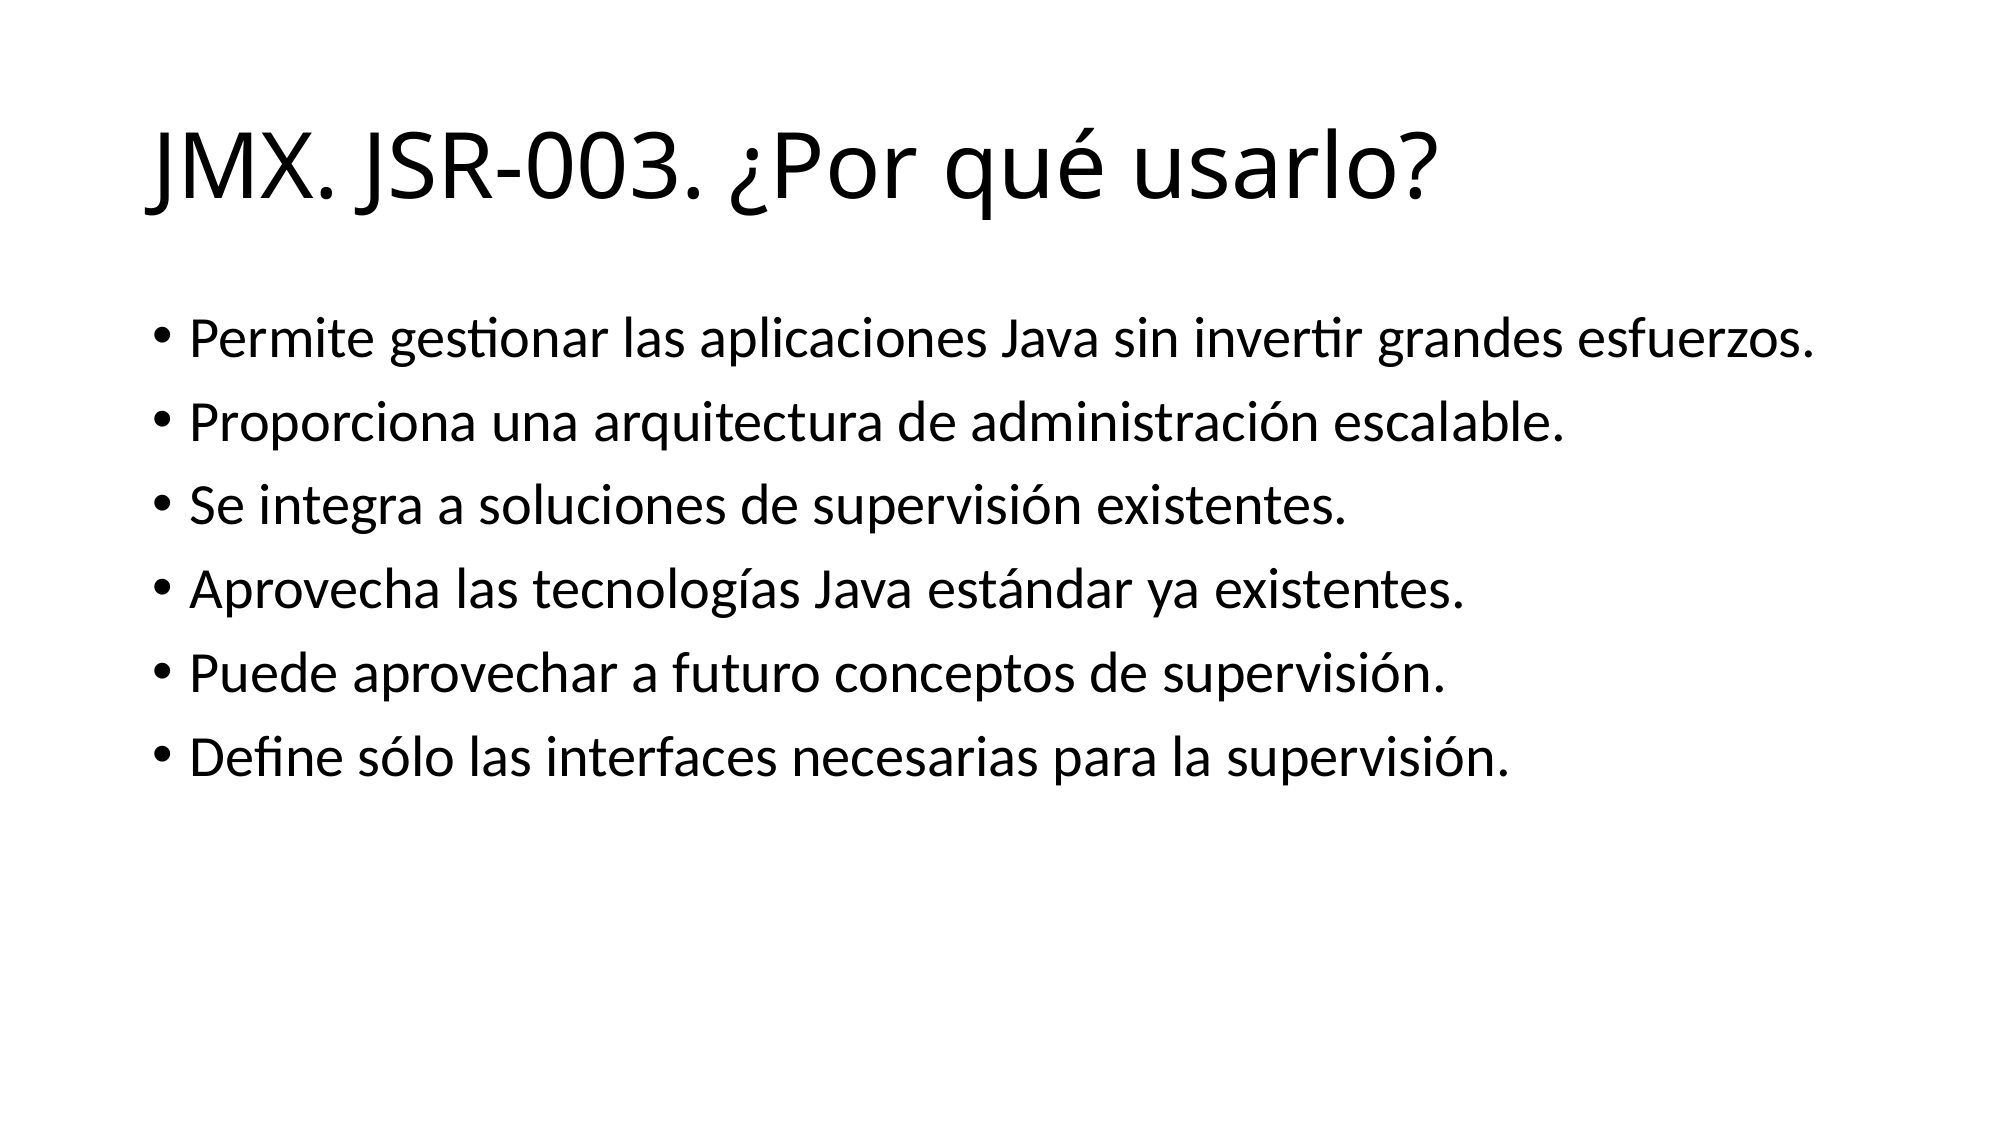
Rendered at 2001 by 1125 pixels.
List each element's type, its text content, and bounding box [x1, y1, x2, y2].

list Permite gestionar las aplicaciones Java sin invertir grandes esfuerzos. Proporciona una arquitectura de administración escalable. Se integra a soluciones de supervisión existentes. Aprovecha las tecnologías Java estándar ya existentes. Puede aprovechar a futuro conceptos de supervisión. Define sólo las interfaces necesarias para la supervisión. [137, 299, 1863, 1014]
title JMX. JSR-003. ¿Por qué usarlo? [137, 59, 1863, 278]
